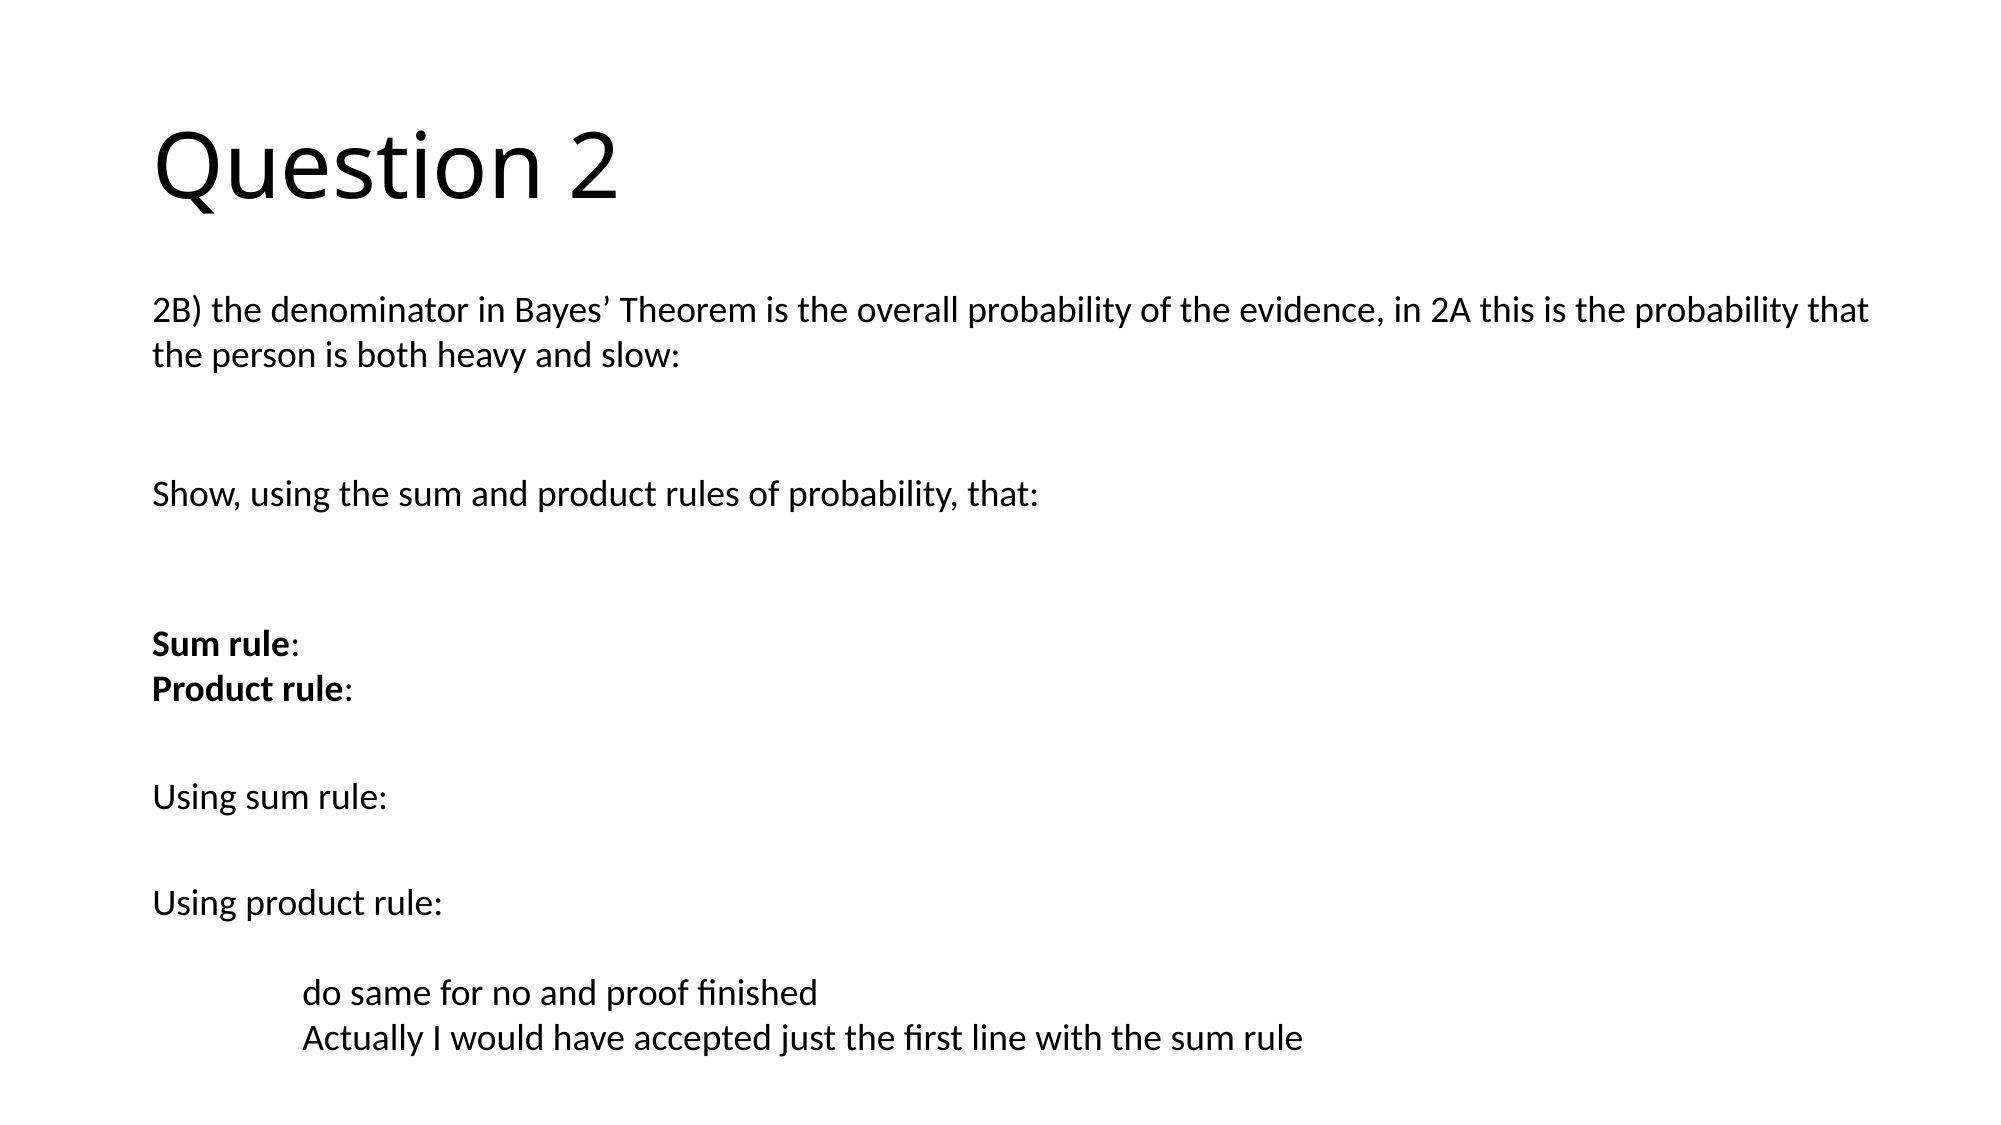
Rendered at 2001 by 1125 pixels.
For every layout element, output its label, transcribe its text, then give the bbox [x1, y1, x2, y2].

title Question 2 [137, 59, 1863, 278]
